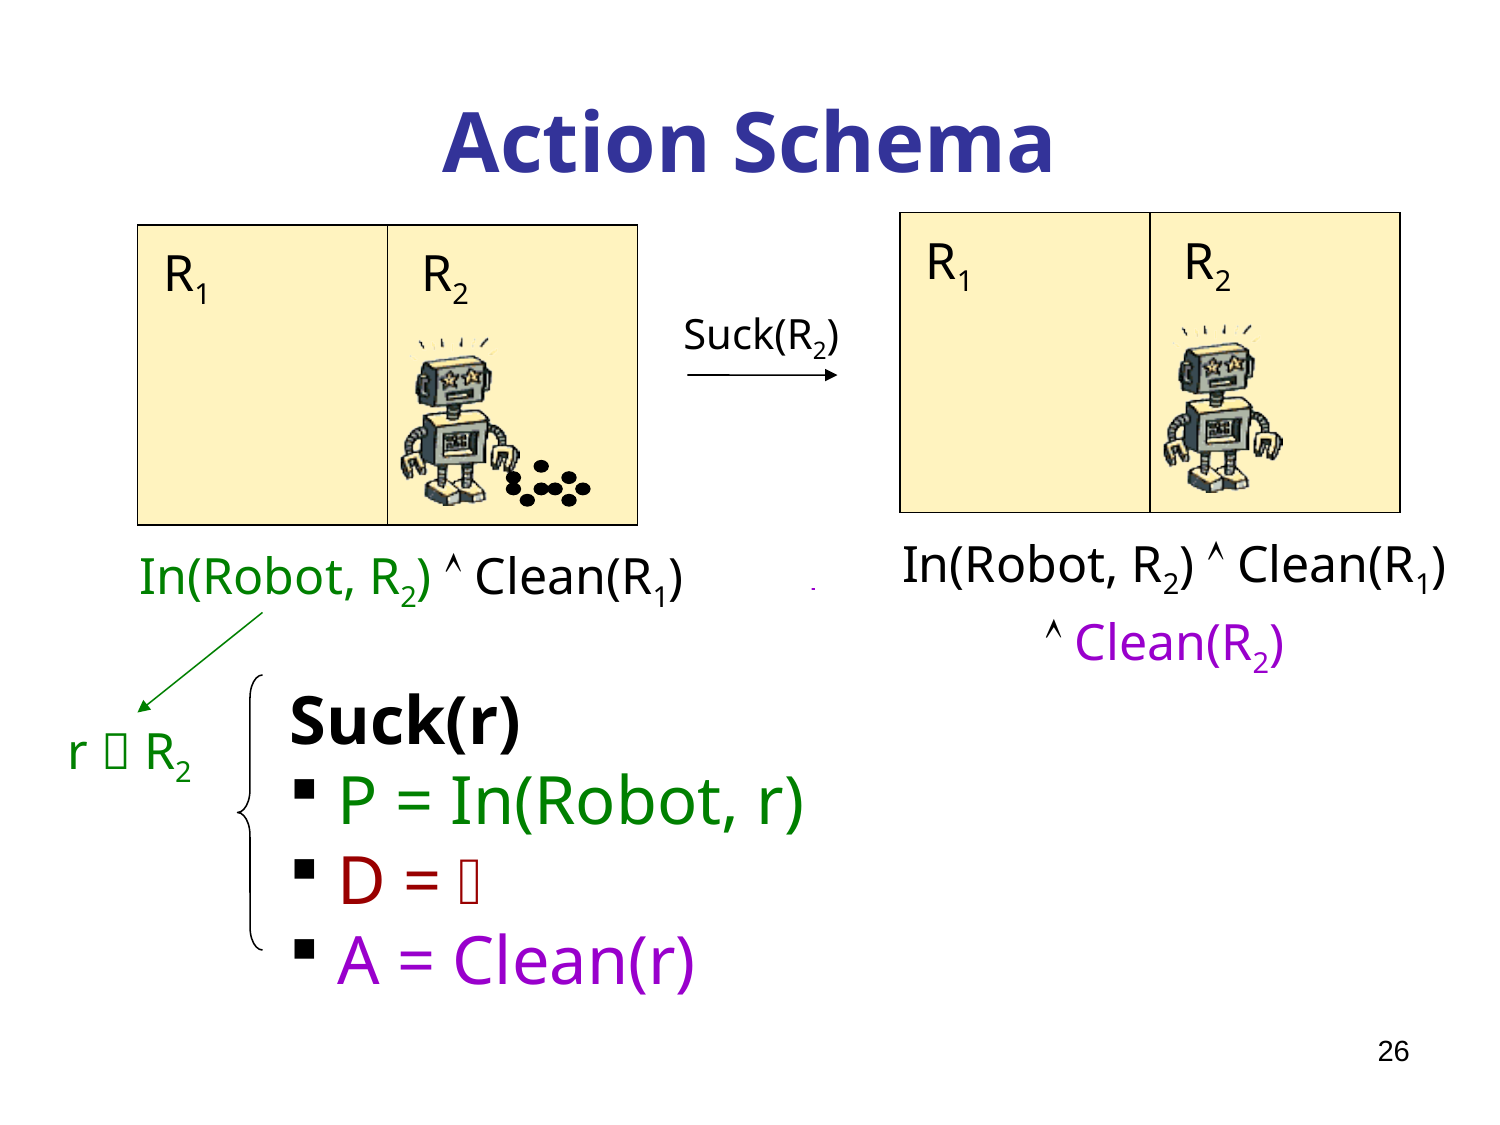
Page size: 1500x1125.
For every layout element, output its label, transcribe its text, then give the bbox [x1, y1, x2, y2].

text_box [124, 224, 738, 613]
slide_number 26 [1074, 1024, 1426, 1103]
text_box [237, 677, 257, 948]
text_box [262, 237, 888, 973]
title Action Schema [75, 45, 1425, 233]
text_box r  R2 [52, 712, 207, 796]
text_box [899, 212, 1401, 513]
text_box In(Robot, R2)  Clean(R1)  Clean(R2) [891, 524, 1500, 600]
text_box [137, 622, 251, 713]
